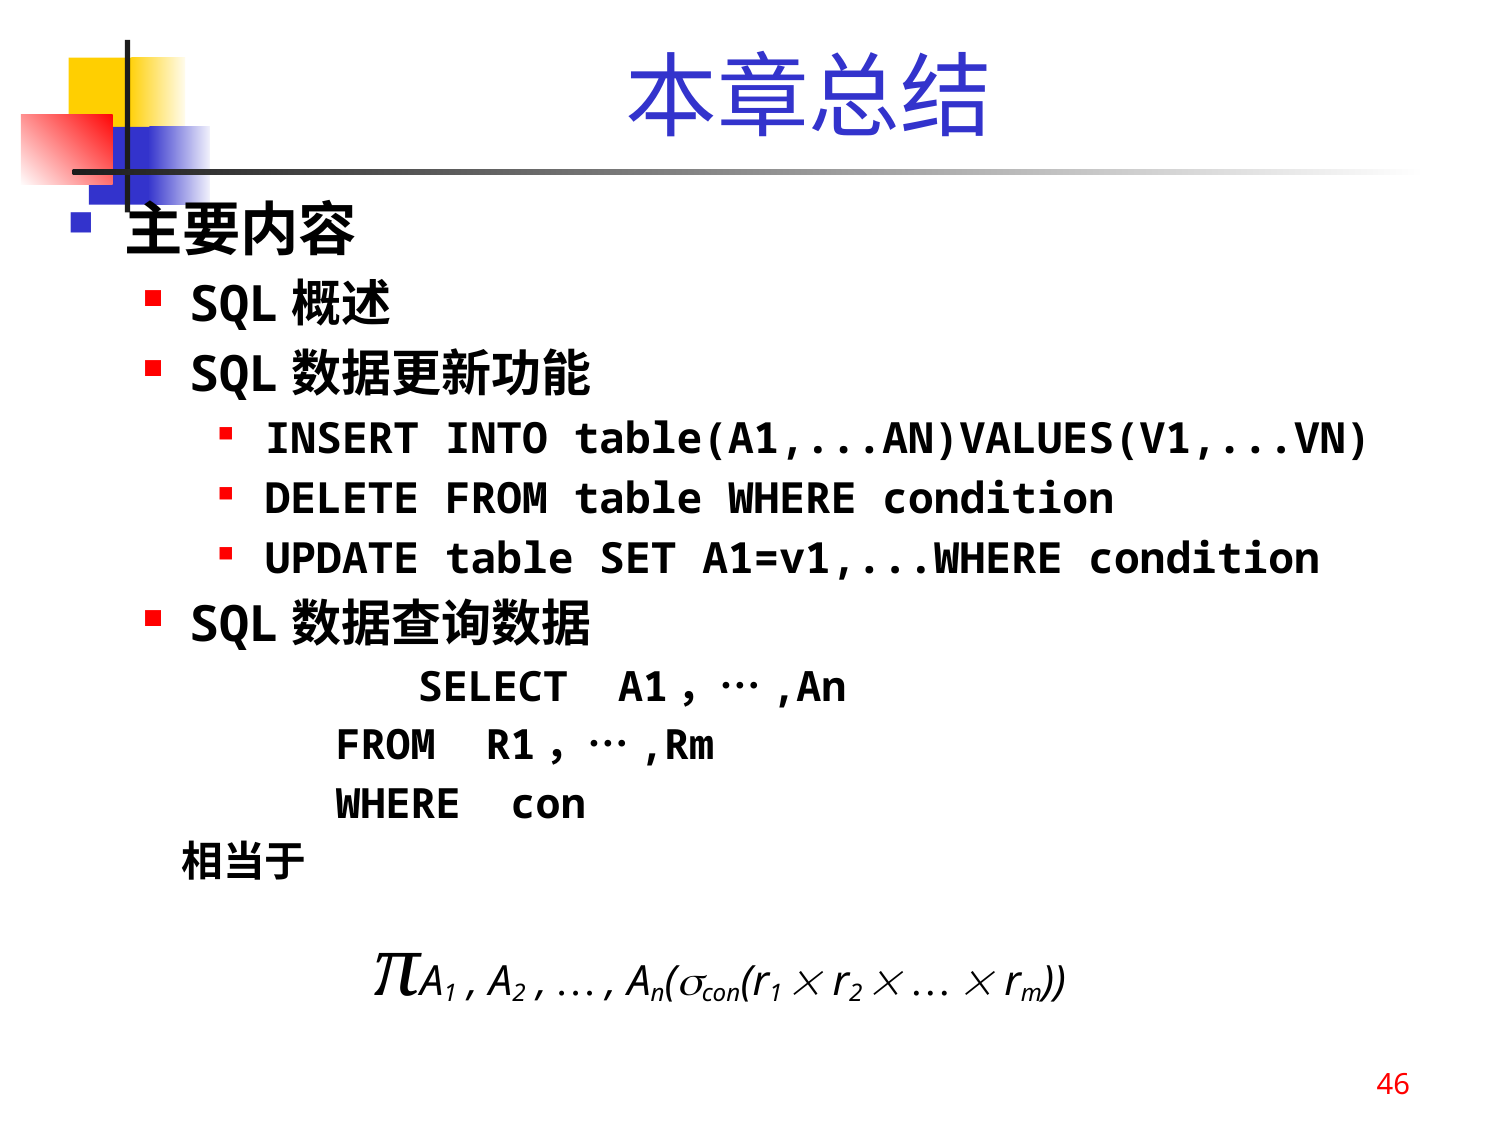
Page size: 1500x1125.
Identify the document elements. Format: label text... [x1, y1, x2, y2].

text_box 本章总结 [194, 30, 1424, 151]
text_box 主要内容 SQL概述 SQL数据更新功能 INSERT INTO table(A1,...AN)VALUES(V1,...VN) DELETE FROM table WHERE condition UPDATE table SET A1=v1,...WHERE condition SQL数据查询数据 SELECT A1，…,An FROM R1，…,Rm WHERE con 相当于 πA1 , A2 , … , An(con(r1  r2  …  rm)) [53, 184, 1447, 1106]
slide_number 46 [1112, 1037, 1426, 1113]
